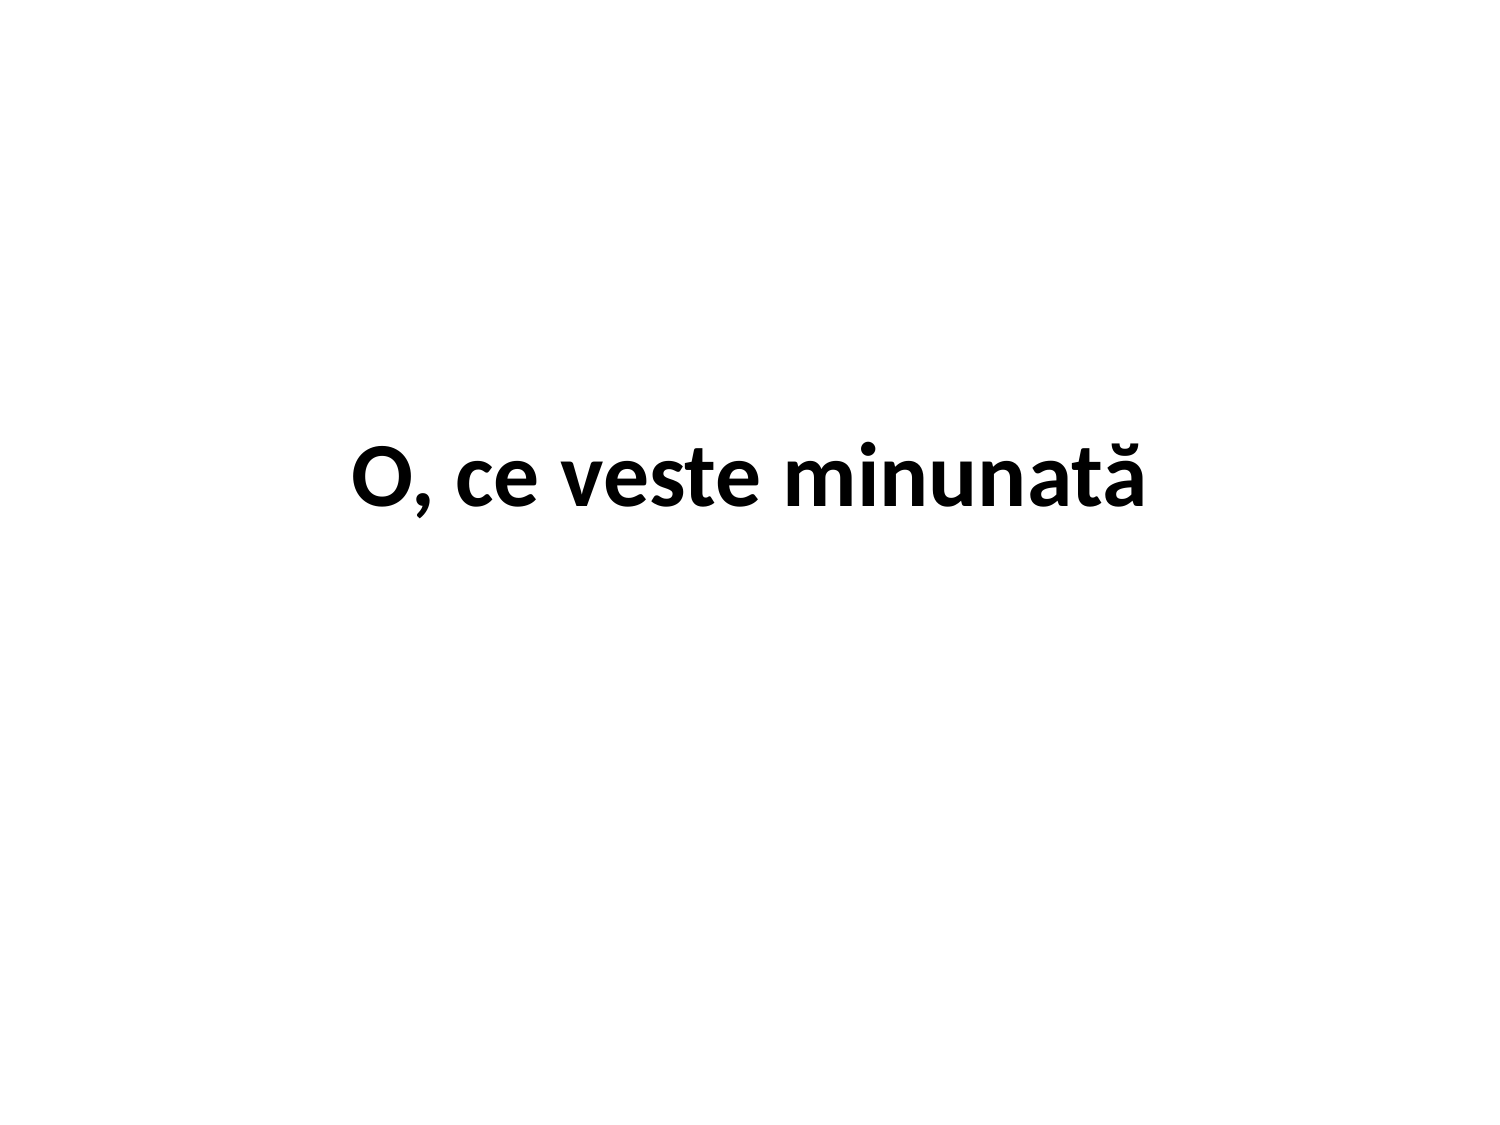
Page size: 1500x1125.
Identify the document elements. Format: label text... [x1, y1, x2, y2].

title O, ce veste minunată [112, 349, 1388, 591]
